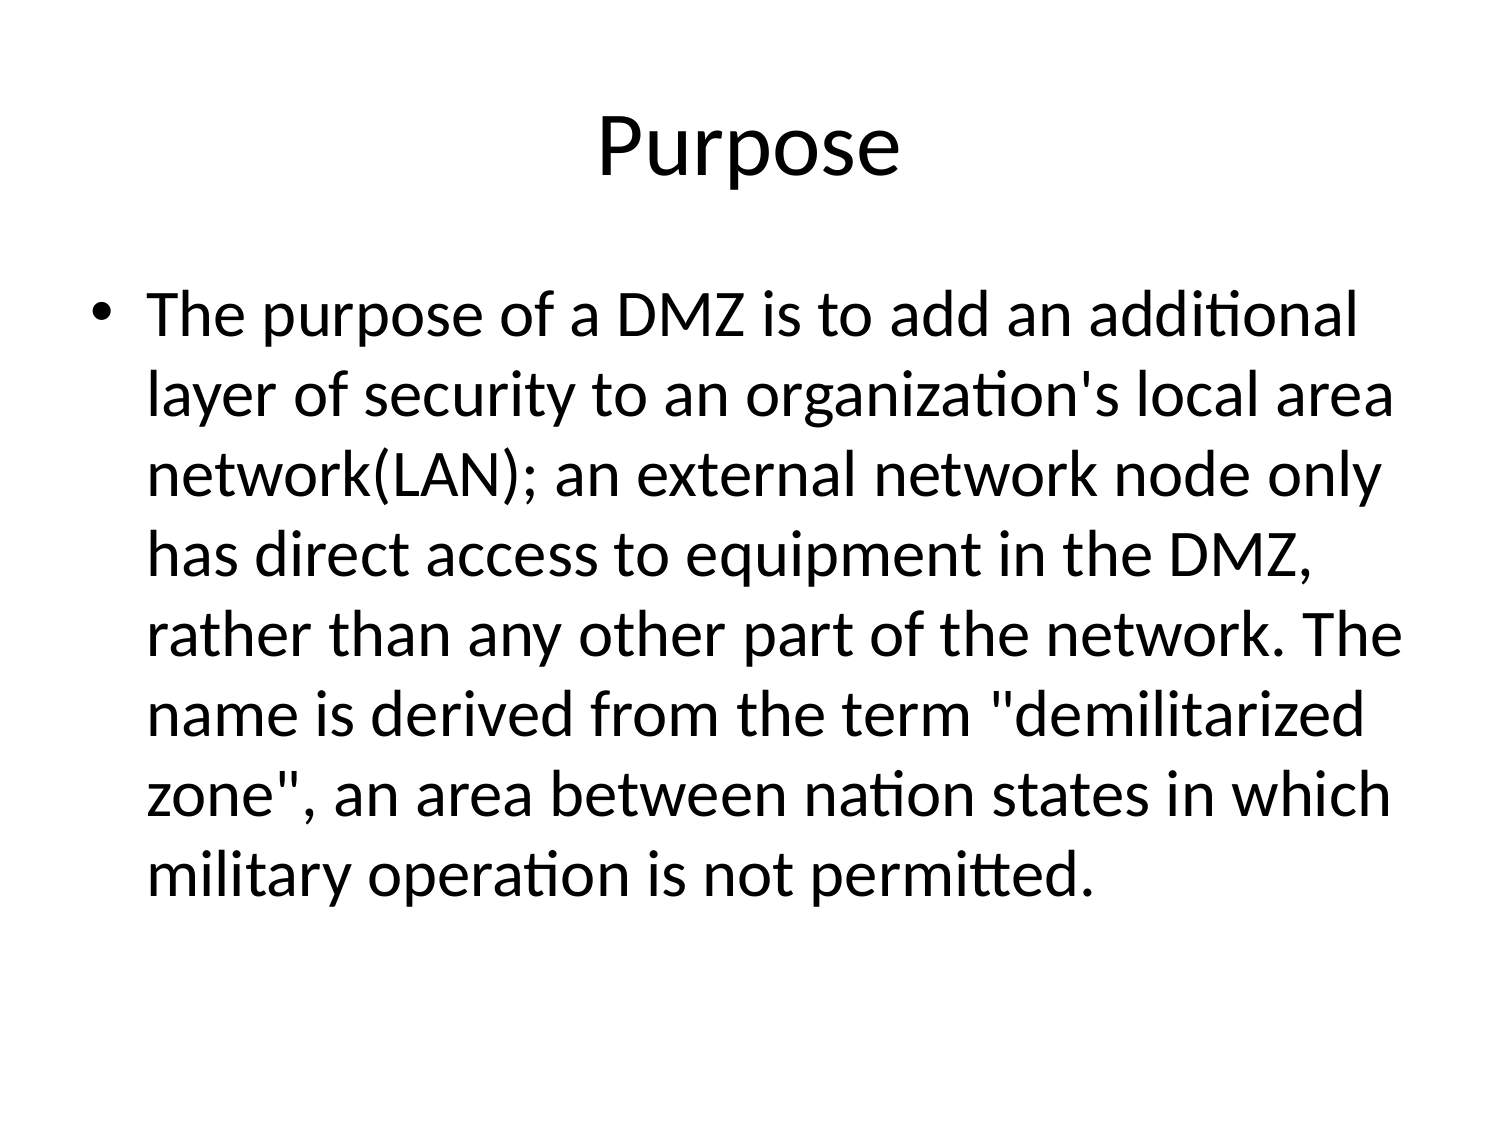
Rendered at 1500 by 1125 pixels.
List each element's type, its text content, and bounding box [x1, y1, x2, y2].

title Purpose [75, 45, 1425, 233]
list The purpose of a DMZ is to add an additional layer of security to an organization's local area network(LAN); an external network node only has direct access to equipment in the DMZ, rather than any other part of the network. The name is derived from the term "demilitarized zone", an area between nation states in which military operation is not permitted. [75, 262, 1425, 1005]
